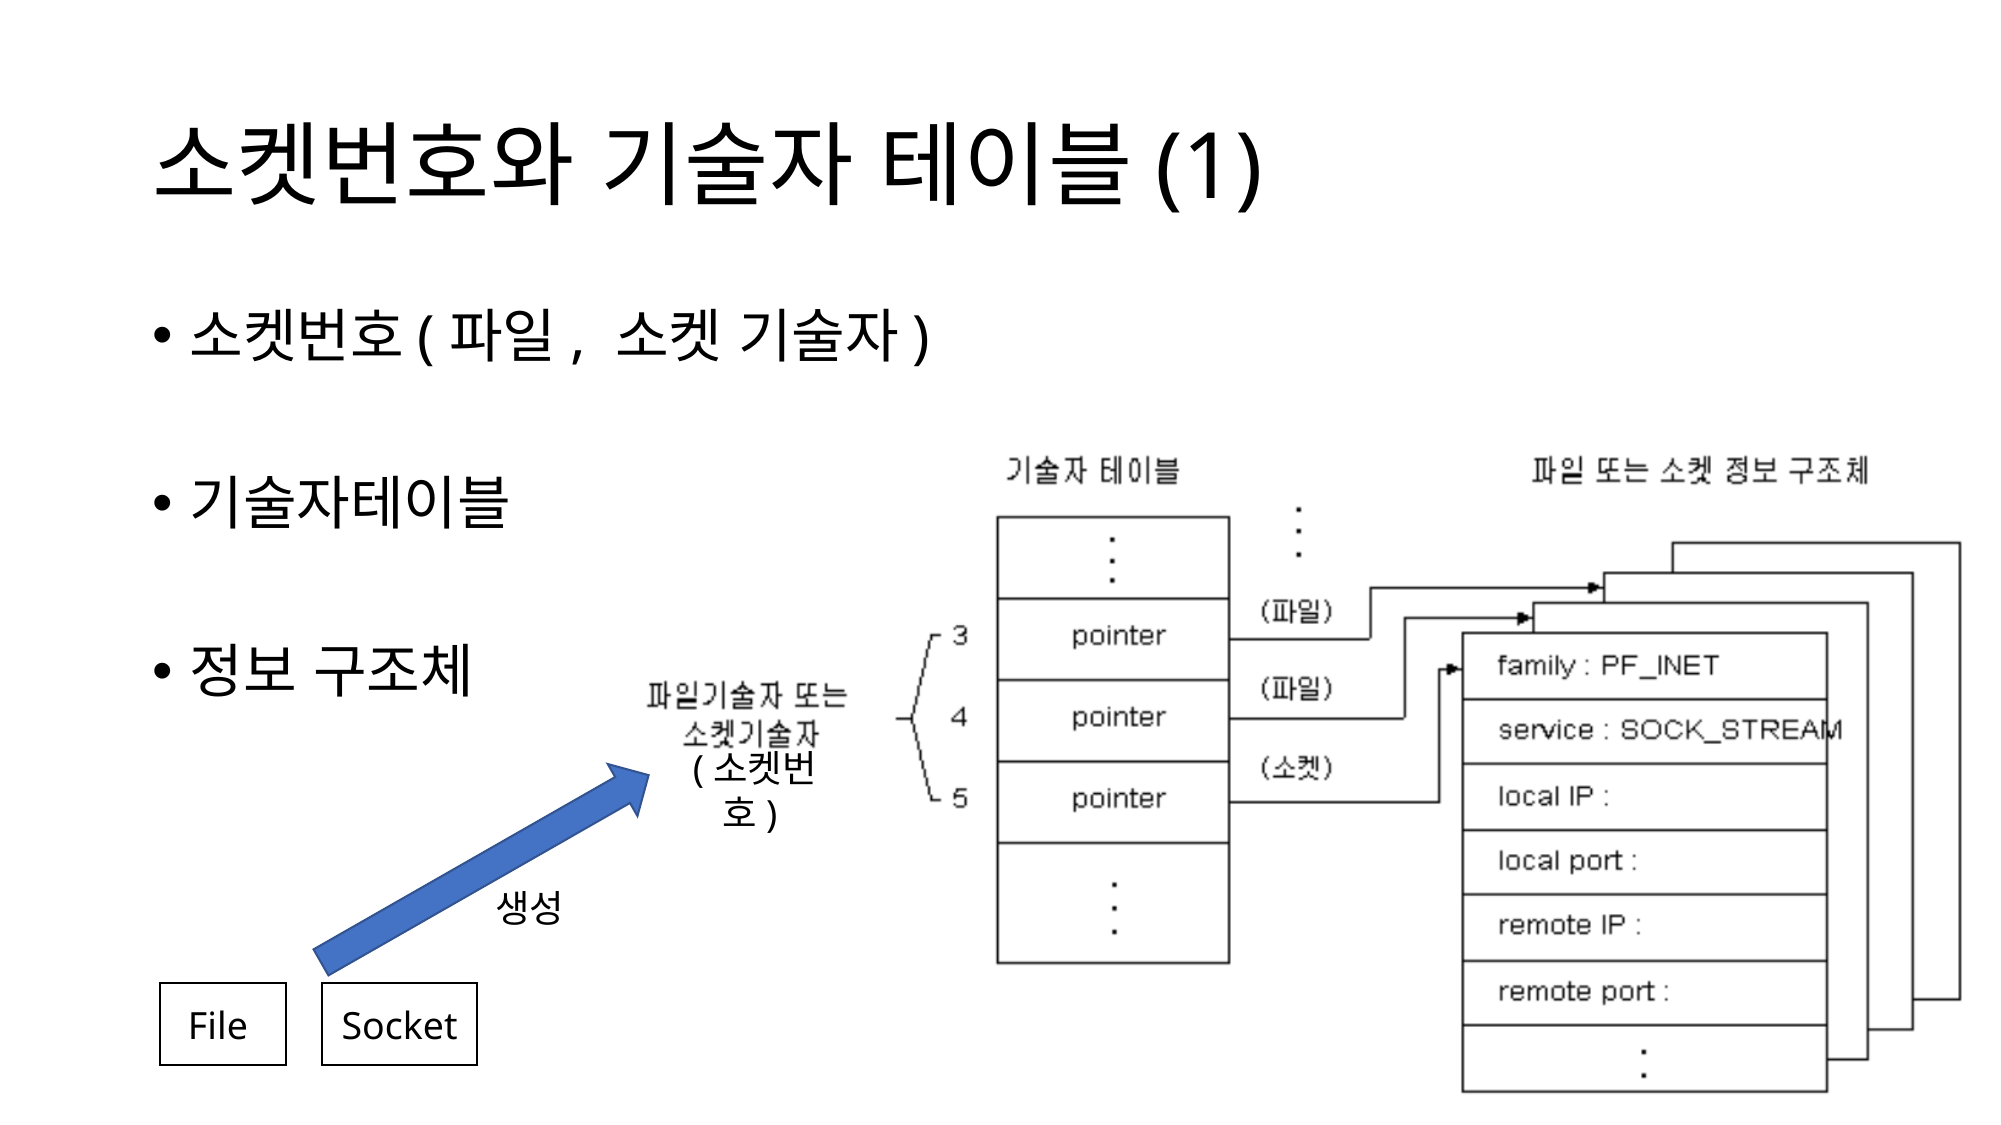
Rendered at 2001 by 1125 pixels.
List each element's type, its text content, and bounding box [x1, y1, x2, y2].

text_box 생성 [456, 865, 613, 949]
text_box [312, 866, 456, 977]
title 소켓번호와 기술자 테이블(1) [137, 59, 1863, 278]
text_box File [159, 982, 287, 1066]
text_box [459, 762, 636, 865]
picture [636, 379, 2000, 1125]
list 소켓번호(파일, 소켓 기술자) 기술자테이블 정보 구조체 [137, 299, 1863, 1014]
text_box Socket [321, 982, 478, 1066]
